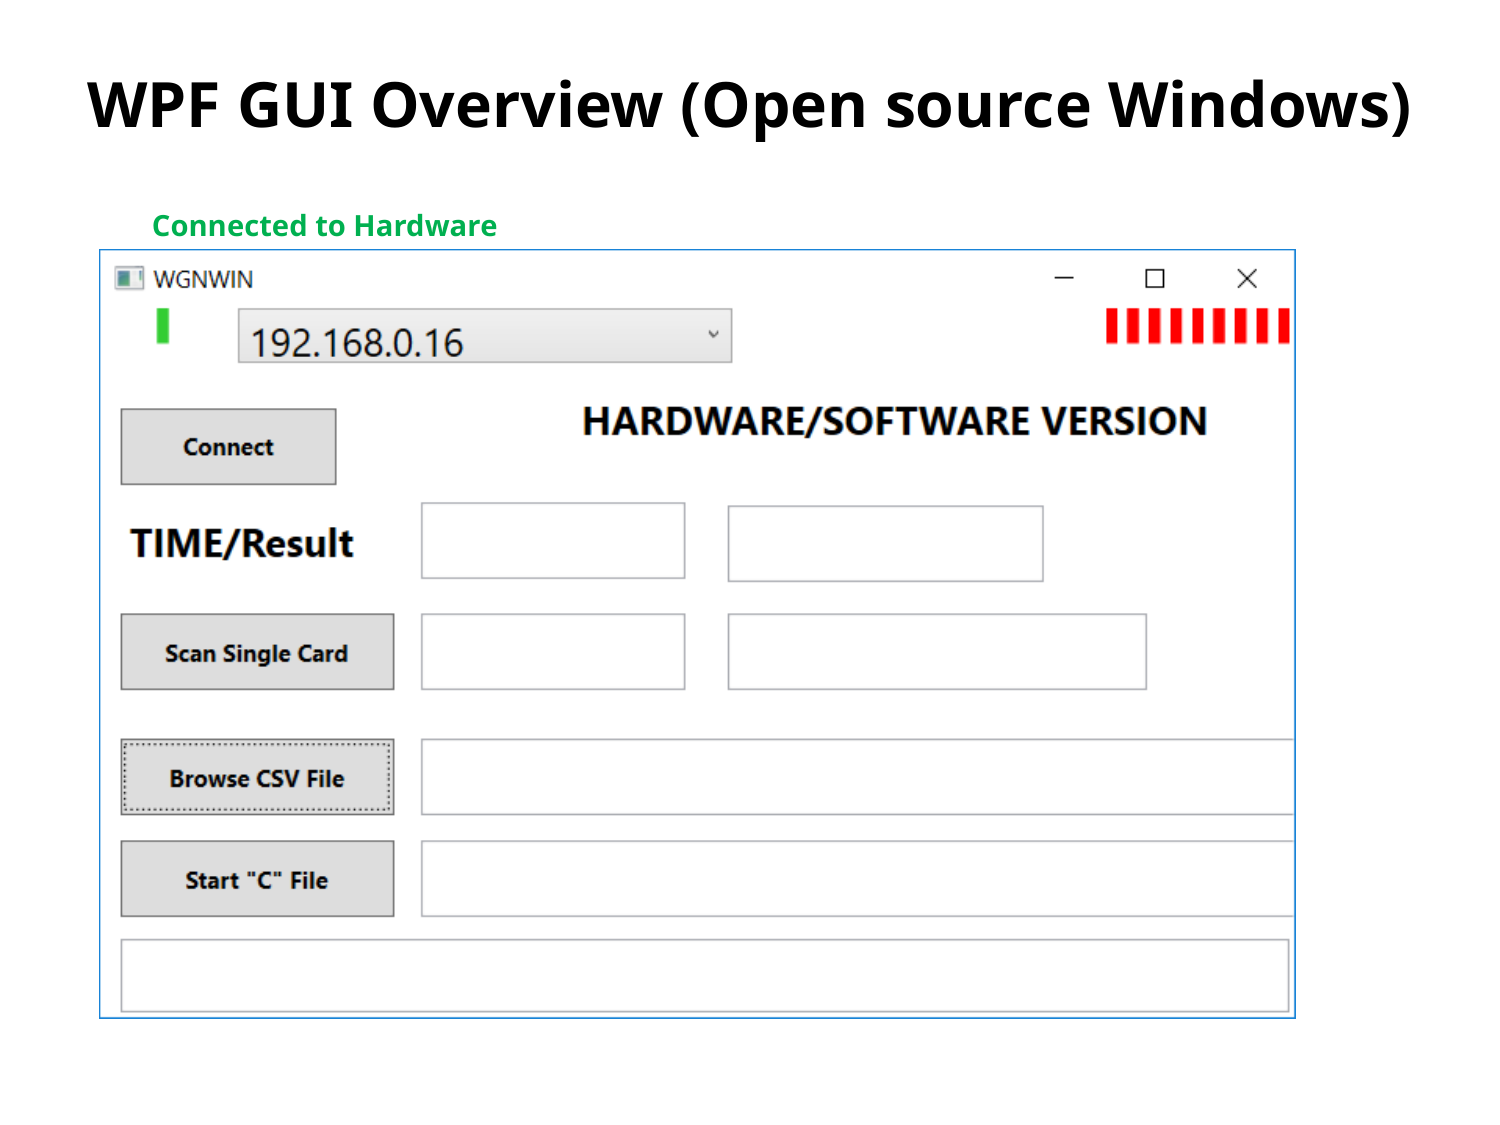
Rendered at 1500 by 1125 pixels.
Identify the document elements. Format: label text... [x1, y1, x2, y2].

text_box Connected to Hardware [137, 199, 685, 248]
picture [99, 249, 1296, 1019]
text_box WPF GUI Overview (Open source Windows) [51, 49, 1449, 144]
